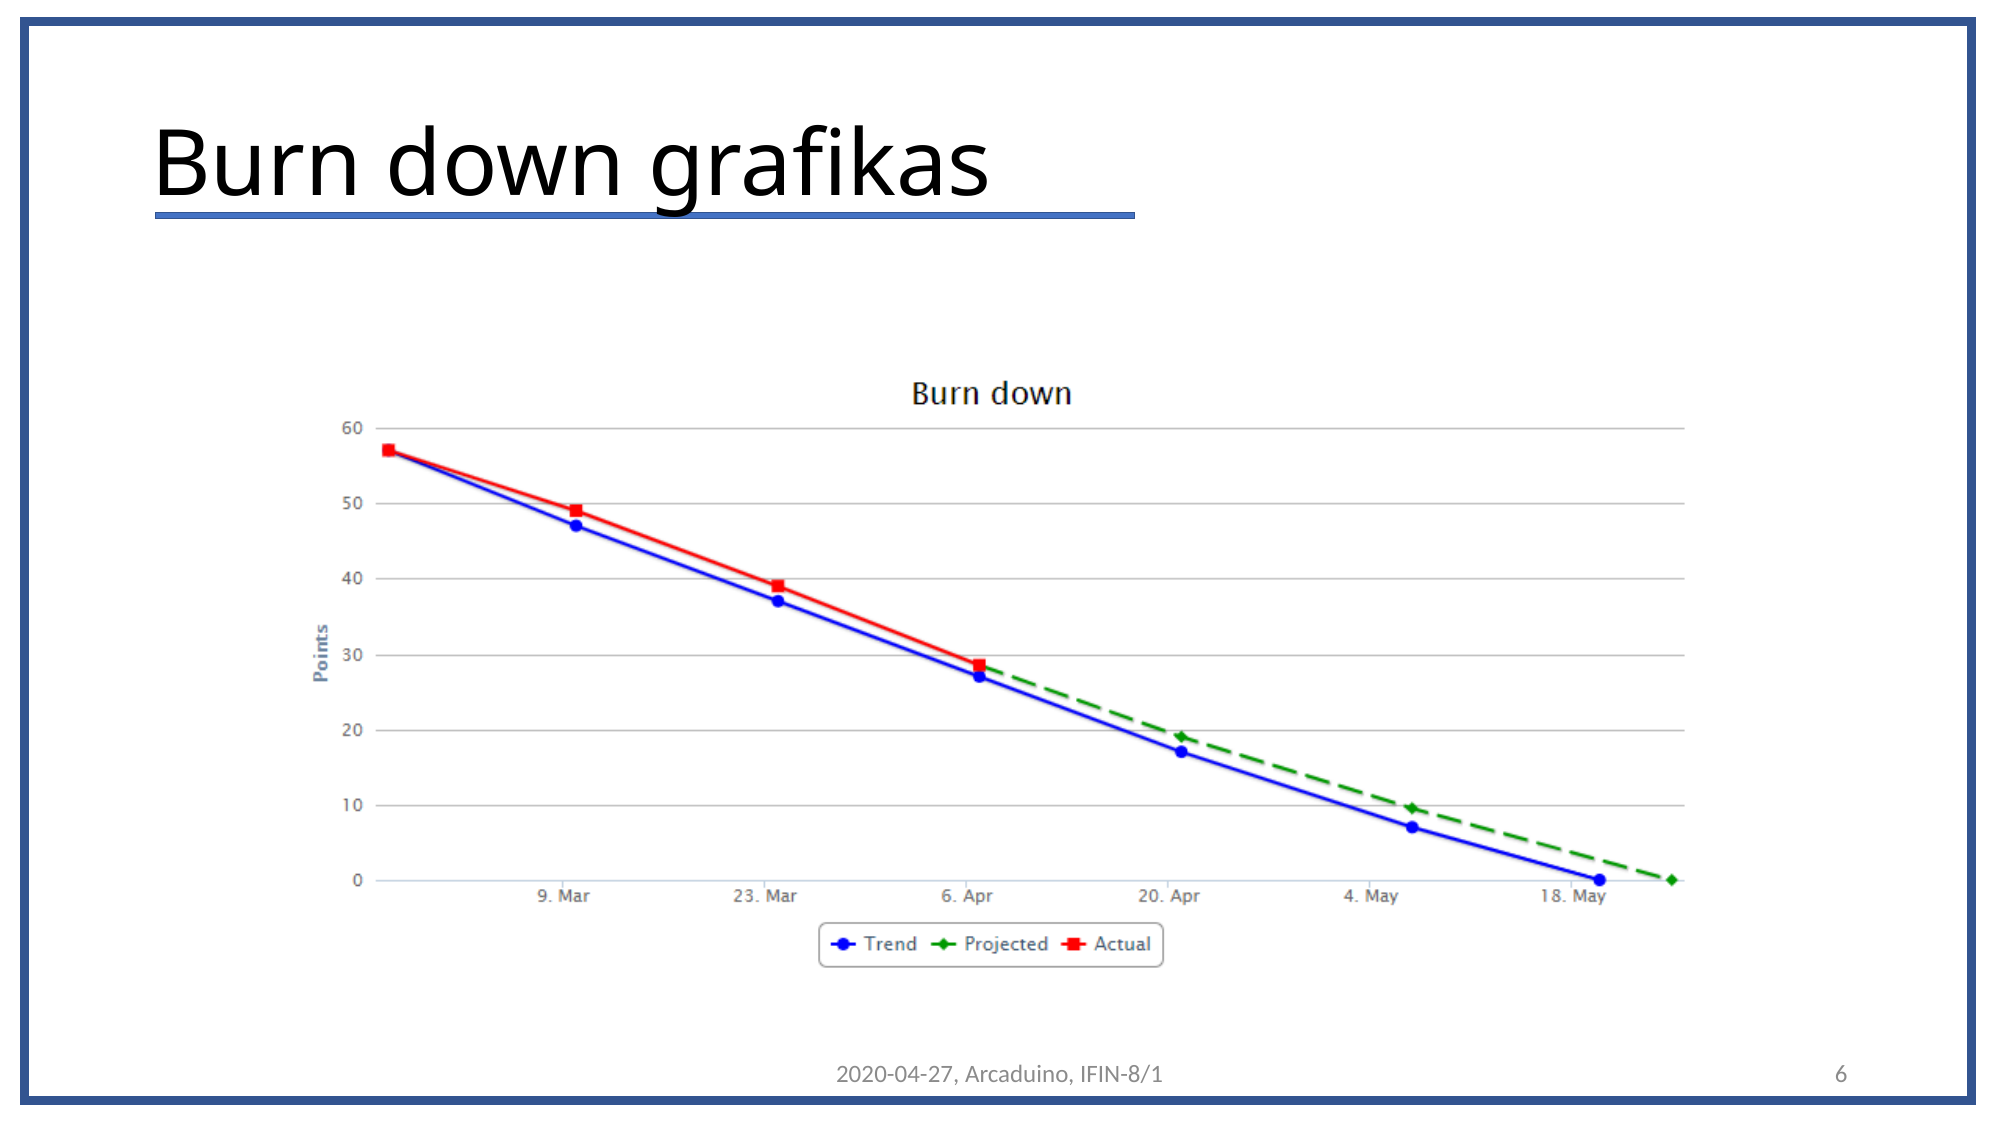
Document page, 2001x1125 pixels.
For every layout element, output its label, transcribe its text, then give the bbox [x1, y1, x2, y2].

text_box Burn down grafikas [136, 106, 1862, 325]
text_box [24, 21, 1972, 1102]
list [276, 342, 1724, 971]
